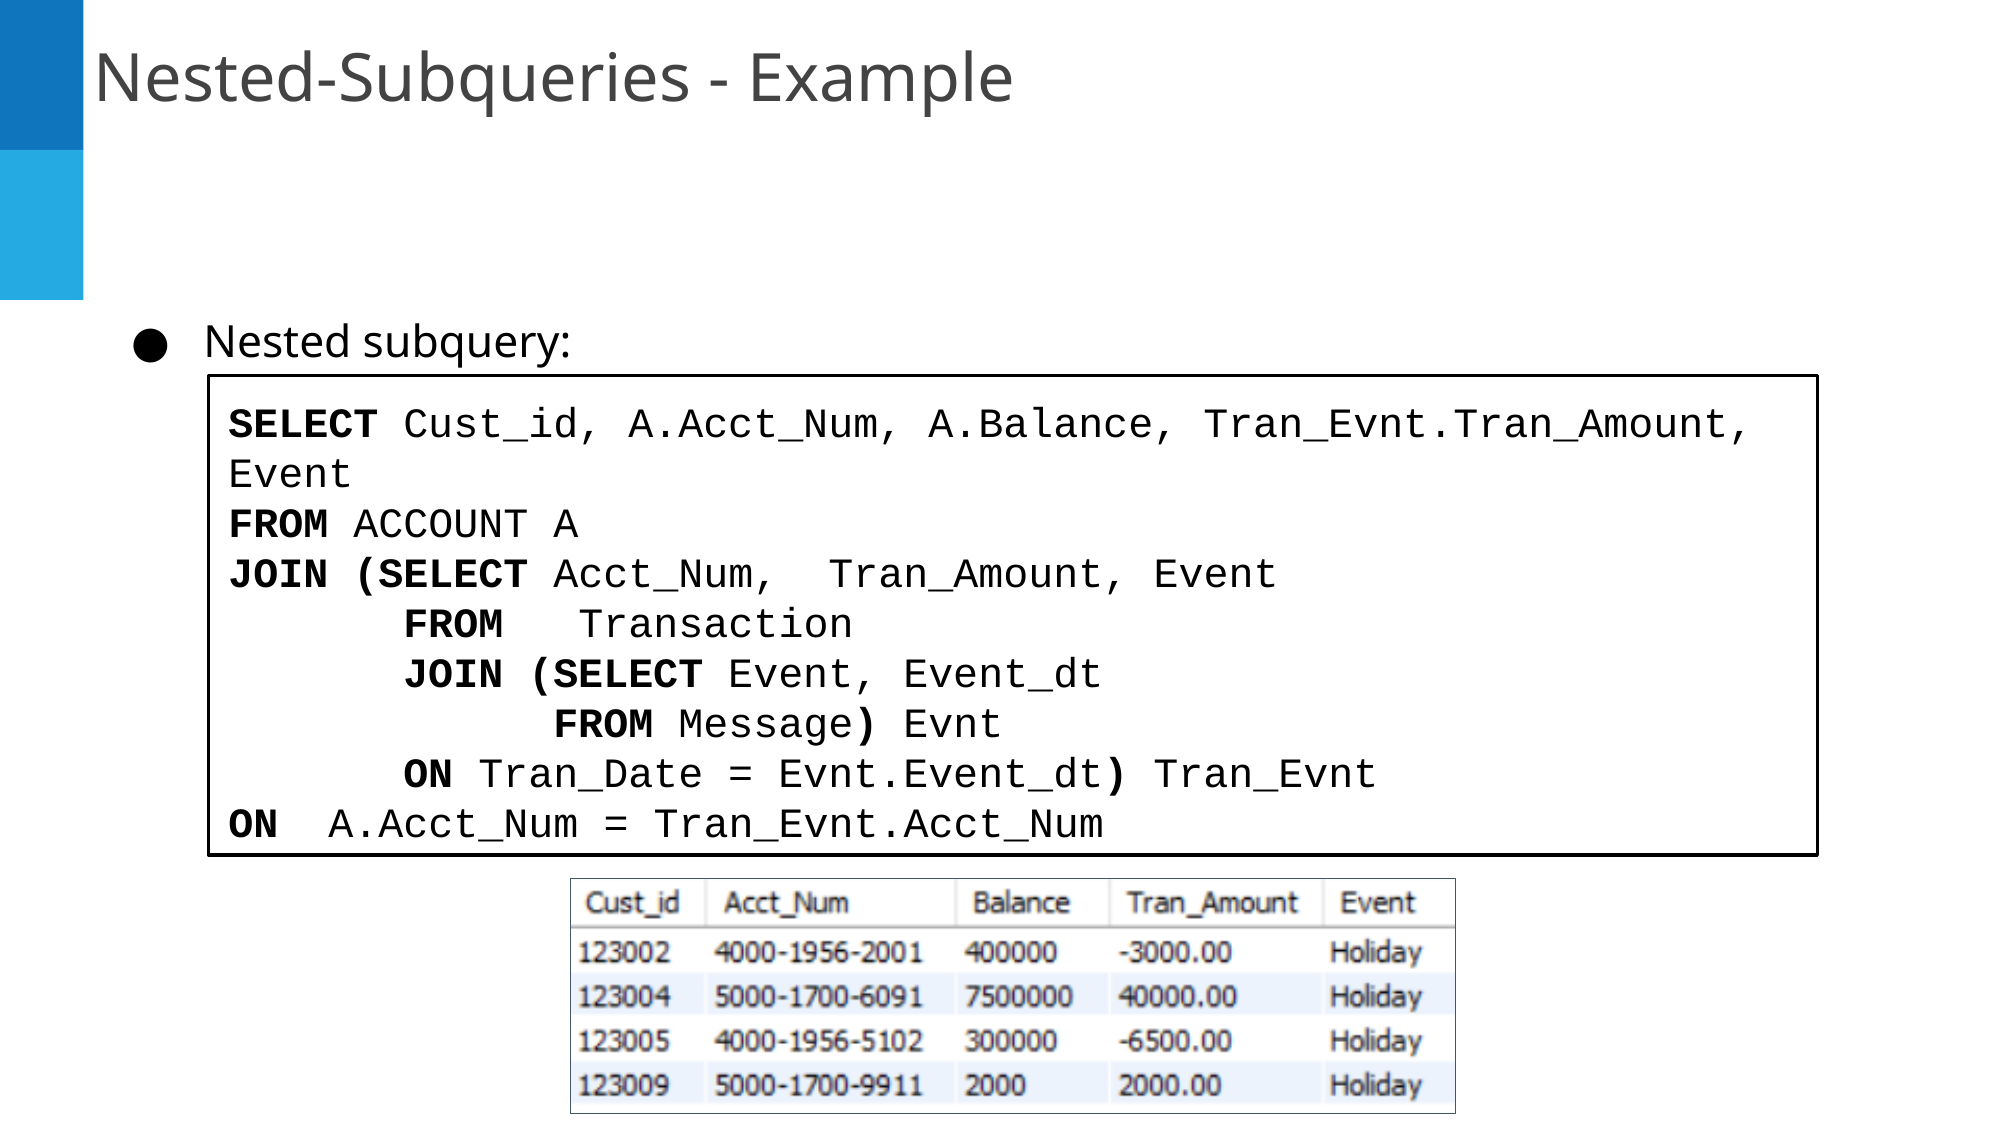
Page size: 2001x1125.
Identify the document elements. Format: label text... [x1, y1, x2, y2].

text_box [0, 0, 84, 149]
text_box Nested-Subqueries - Example [73, 14, 1704, 131]
picture [570, 879, 1455, 1113]
text_box [0, 149, 84, 300]
text_box SELECT Cust_id, A.Acct_Num, A.Balance, Tran_Evnt.Tran_Amount, Event FROM ACCOUNT A JOIN (SELECT Acct_Num, Tran_Amount, Event FROM Transaction JOIN (SELECT Event, Event_dt FROM Message) Evnt ON Tran_Date = Evnt.Event_dt) Tran_Evnt ON A.Acct_Num = Tran_Evnt.Acct_Num [208, 375, 1818, 855]
text_box Nested subquery: [83, 266, 1418, 361]
